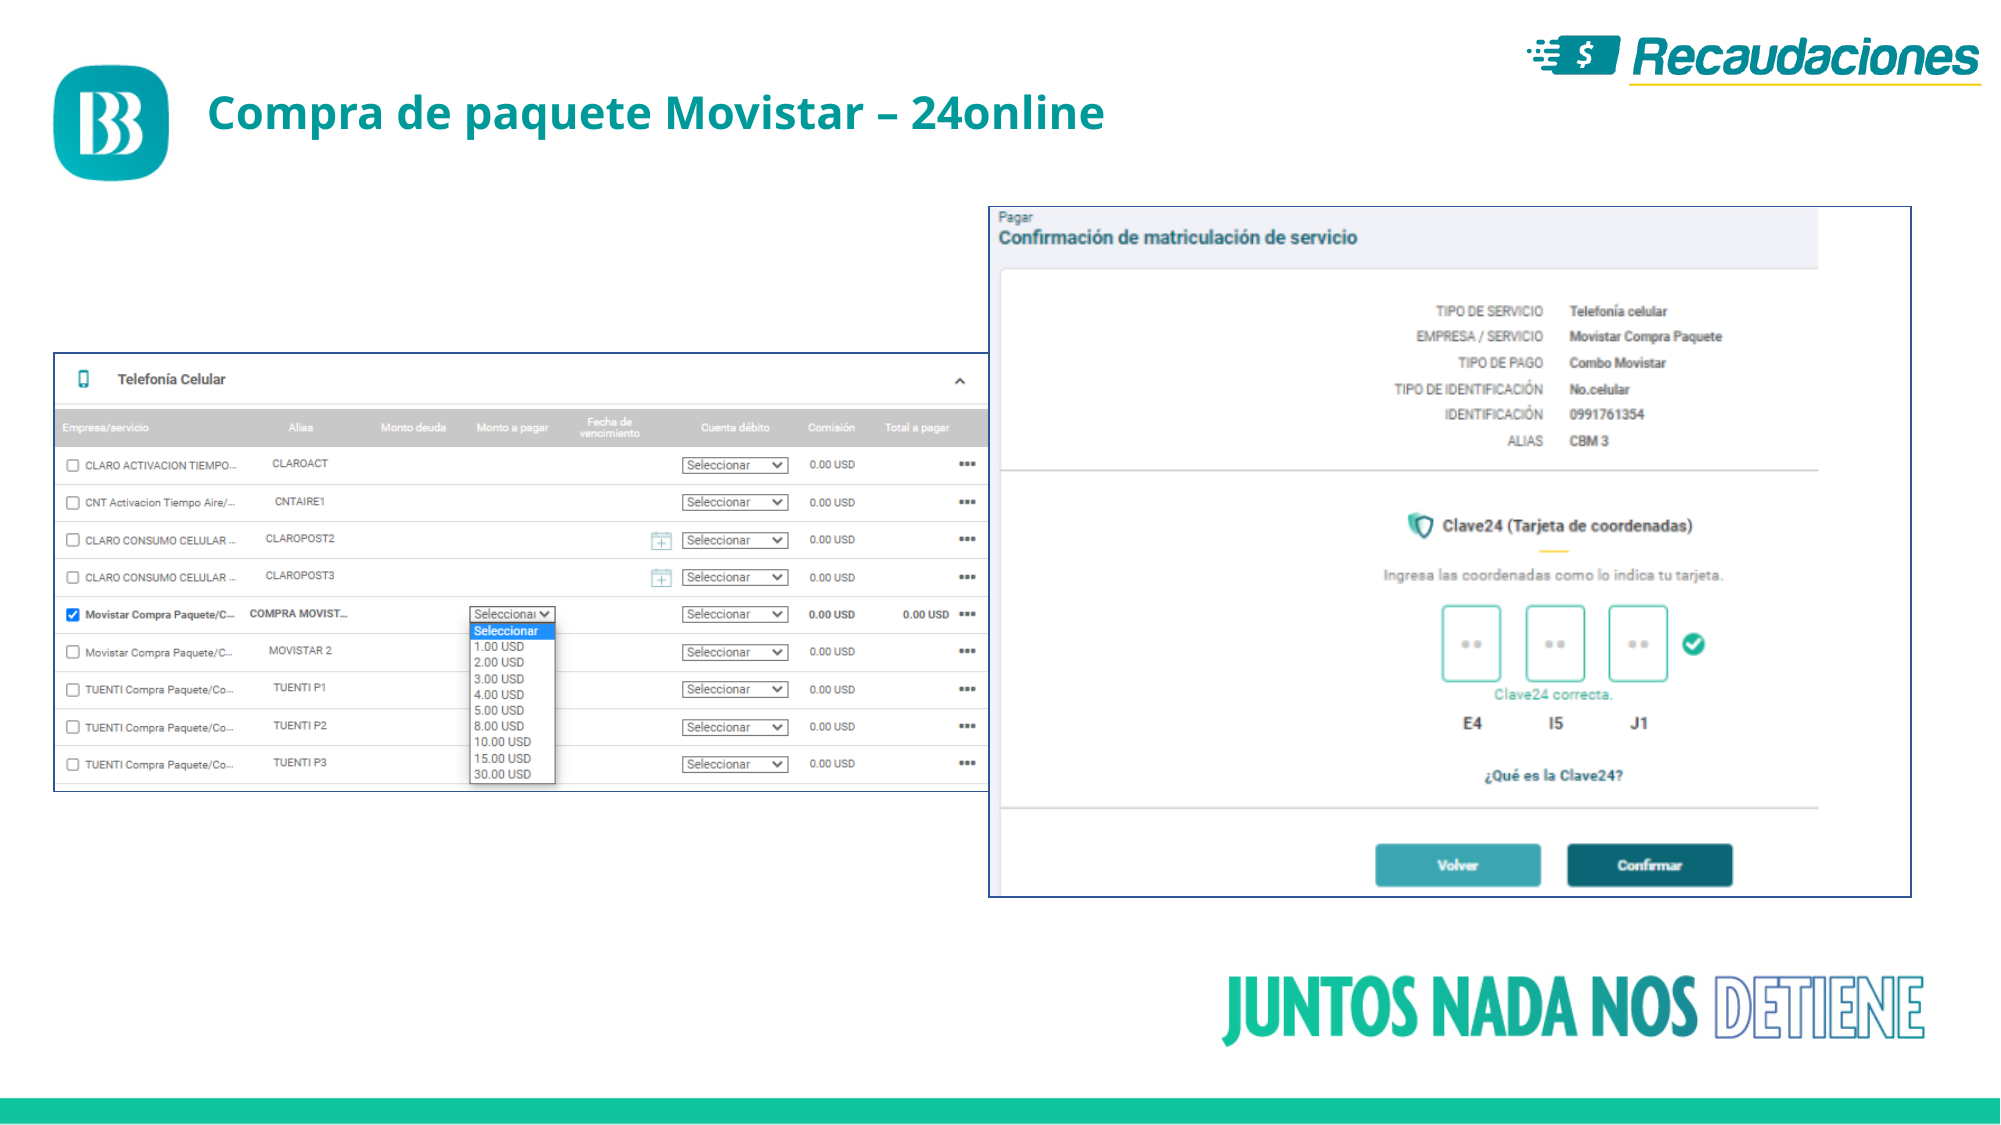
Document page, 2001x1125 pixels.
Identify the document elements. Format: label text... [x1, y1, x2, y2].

title Compra de paquete Movistar – 24online [191, 68, 1233, 162]
picture [0, 0, 2000, 1125]
